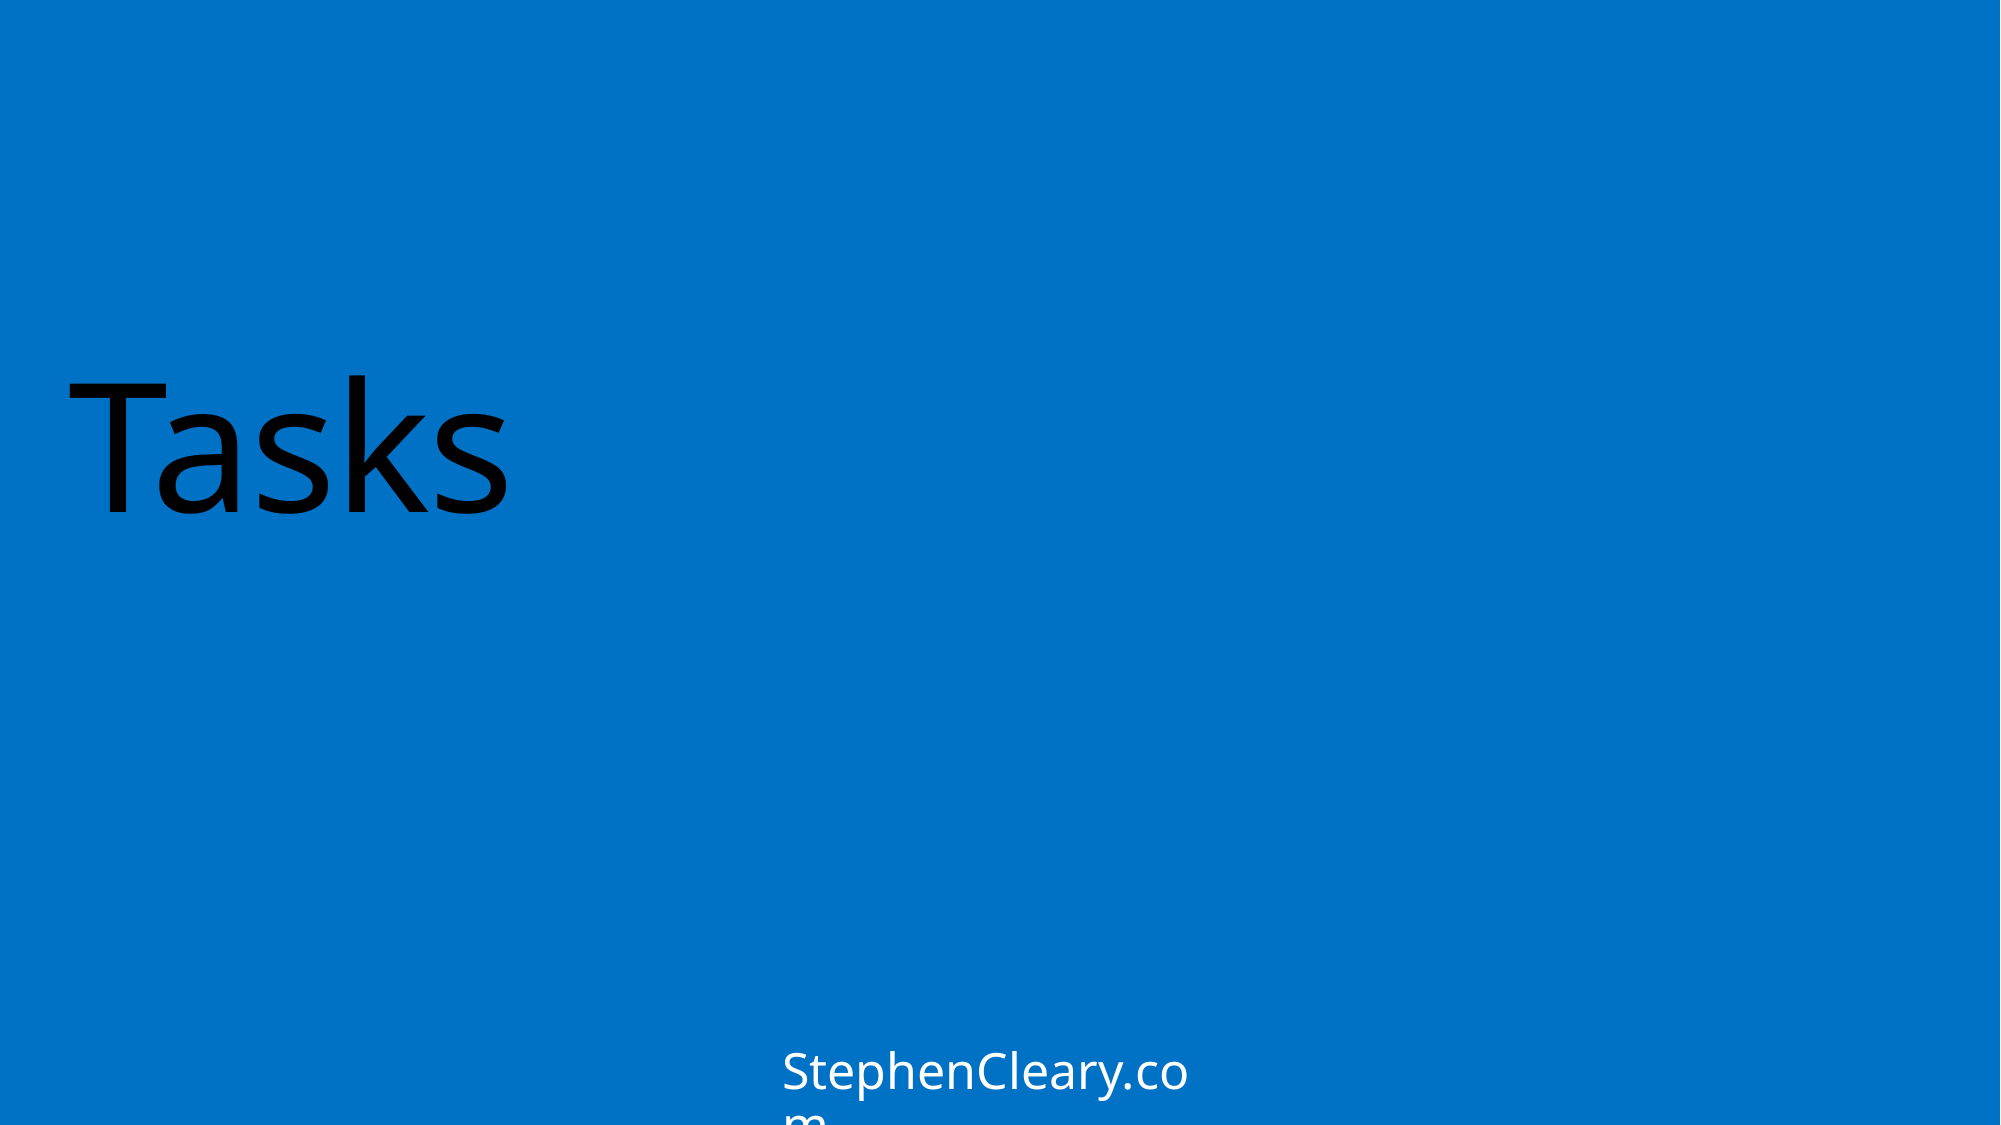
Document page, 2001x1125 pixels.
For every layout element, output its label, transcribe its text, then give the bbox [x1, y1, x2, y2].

title Tasks [44, 341, 1956, 637]
